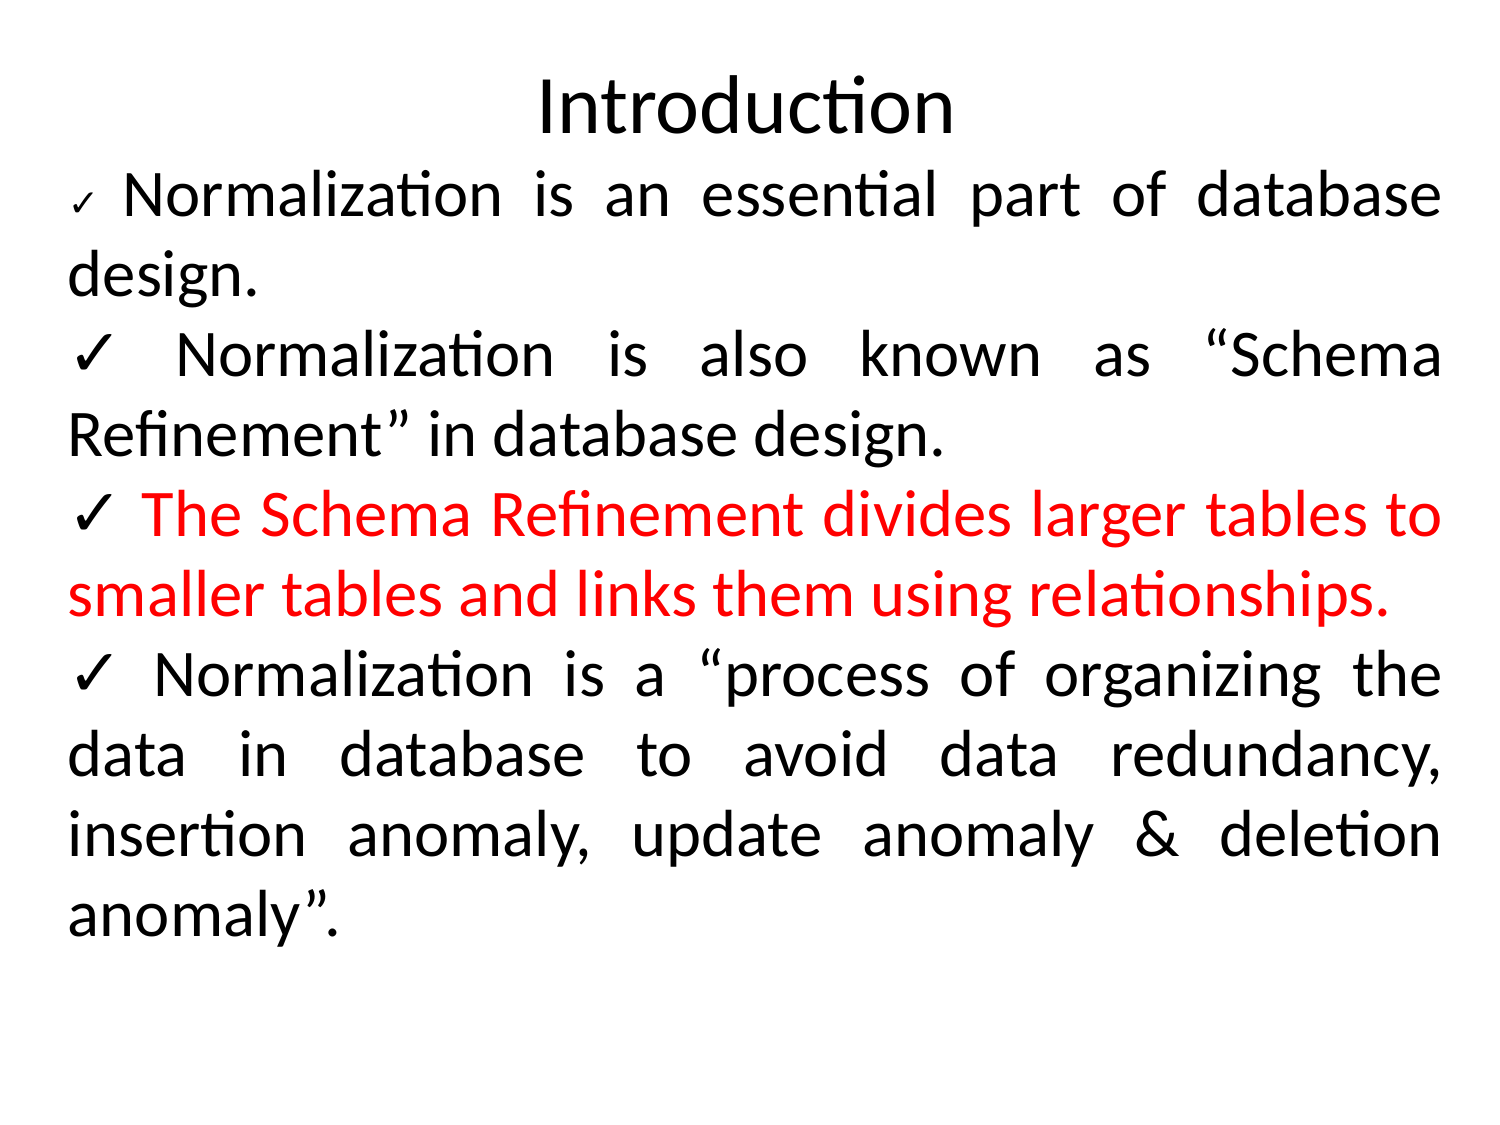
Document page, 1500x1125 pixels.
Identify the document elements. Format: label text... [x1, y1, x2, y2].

text_box Introduction ✓ Normalization is an essential part of database design. ✓ Normalization is also known as “Schema Refinement” in database design. ✓ The Schema Refinement divides larger tables to smaller tables and links them using relationships. ✓ Normalization is a “process of organizing the data in database to avoid data redundancy, insertion anomaly, update anomaly & deletion anomaly”. [53, 42, 1459, 958]
